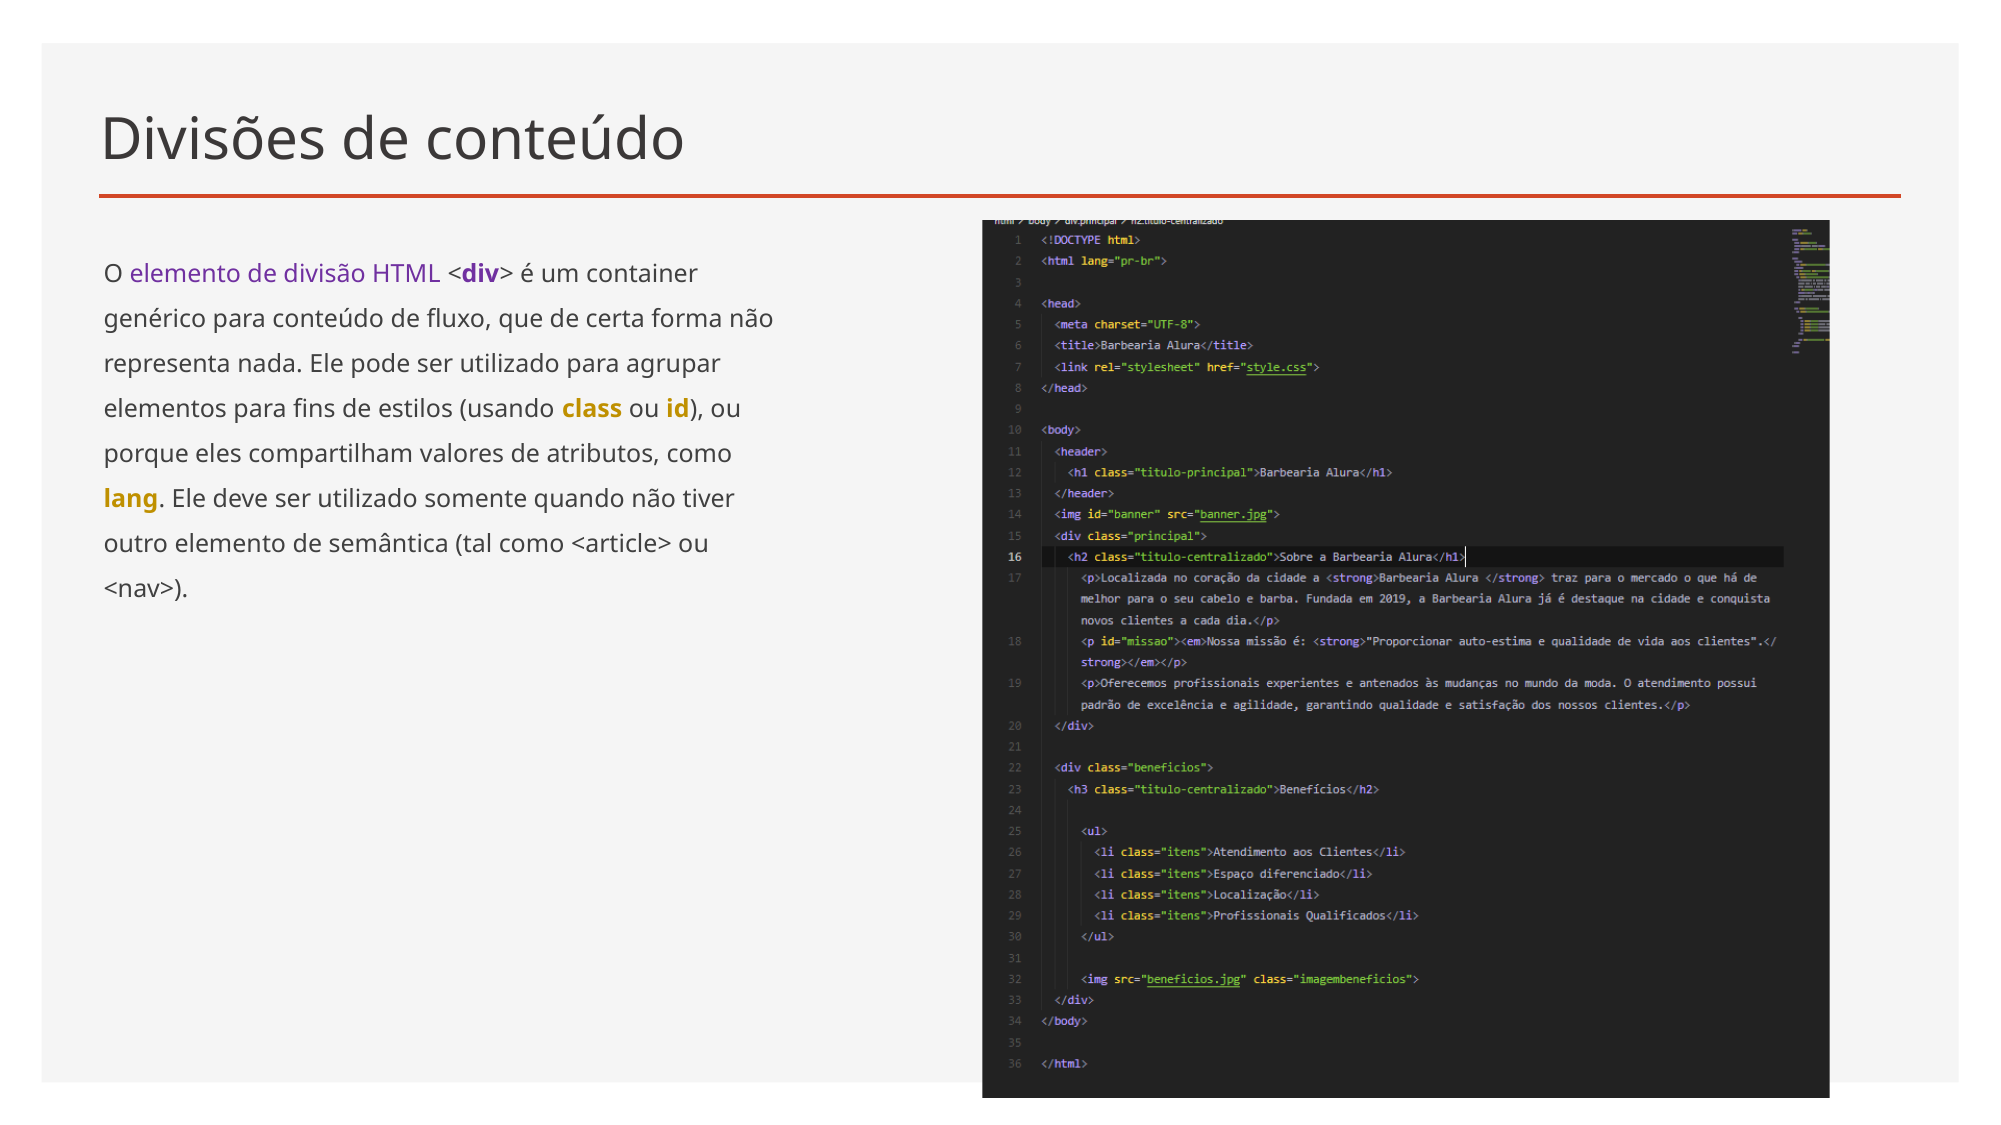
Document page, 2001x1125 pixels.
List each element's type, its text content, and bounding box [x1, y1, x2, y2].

list O elemento de divisão HTML <div> é um container genérico para conteúdo de fluxo, que de certa forma não representa nada. Ele pode ser utilizado para agrupar elementos para fins de estilos (usando class ou id), ou porque eles compartilham valores de atributos, como lang. Ele deve ser utilizado somente quando não tiver outro elemento de semântica (tal como <article> ou <nav>). [88, 235, 813, 888]
picture [982, 220, 1830, 1098]
title Divisões de conteúdo [85, 73, 1214, 179]
